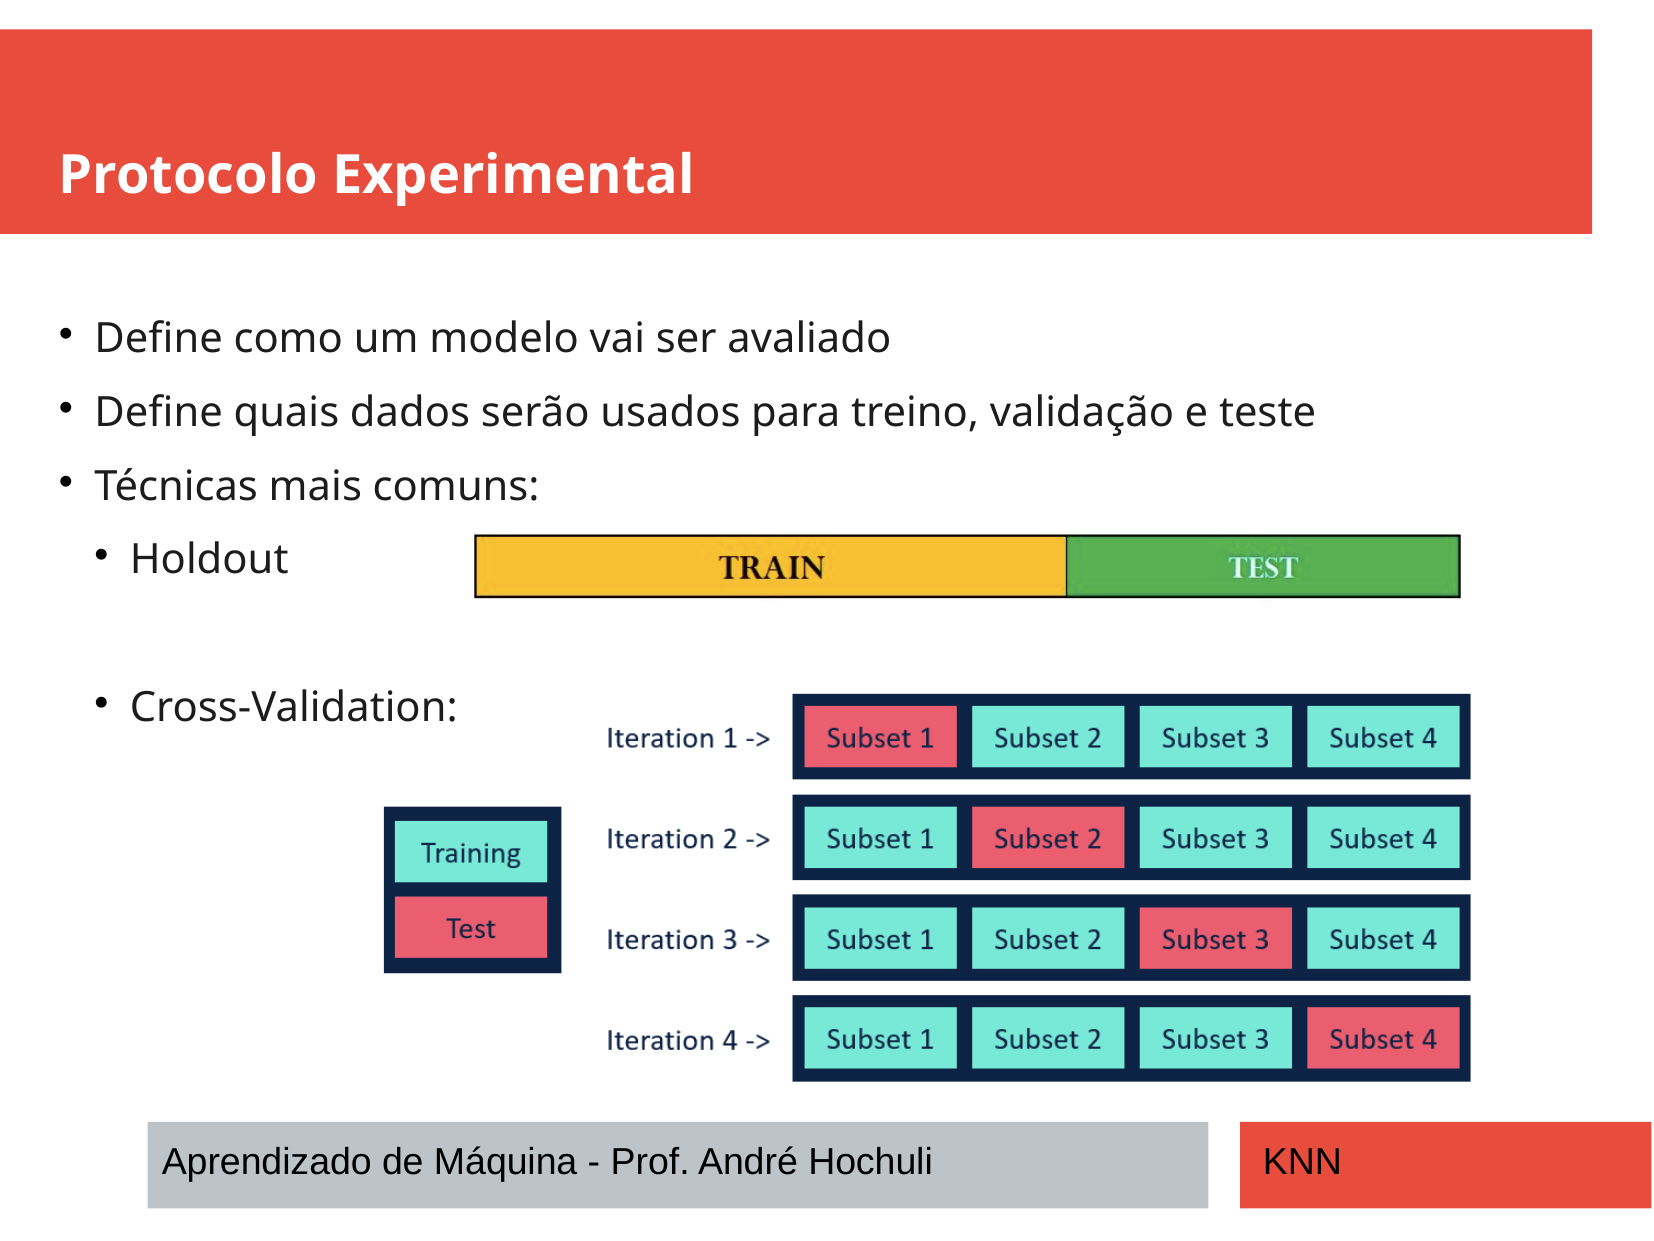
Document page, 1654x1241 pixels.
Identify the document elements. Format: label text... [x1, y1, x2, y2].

text_box KNN [1248, 1129, 1621, 1188]
picture [472, 531, 1462, 603]
text_box Aprendizado de Máquina - Prof. André Hochuli [147, 1129, 1203, 1188]
picture [383, 678, 1480, 1093]
text_box Protocolo Experimental [58, 58, 1593, 205]
text_box Define como um modelo vai ser avaliado Define quais dados serão usados para treino, validação e teste Técnicas mais comuns: Holdout Cross-Validation: [58, 237, 1563, 1003]
